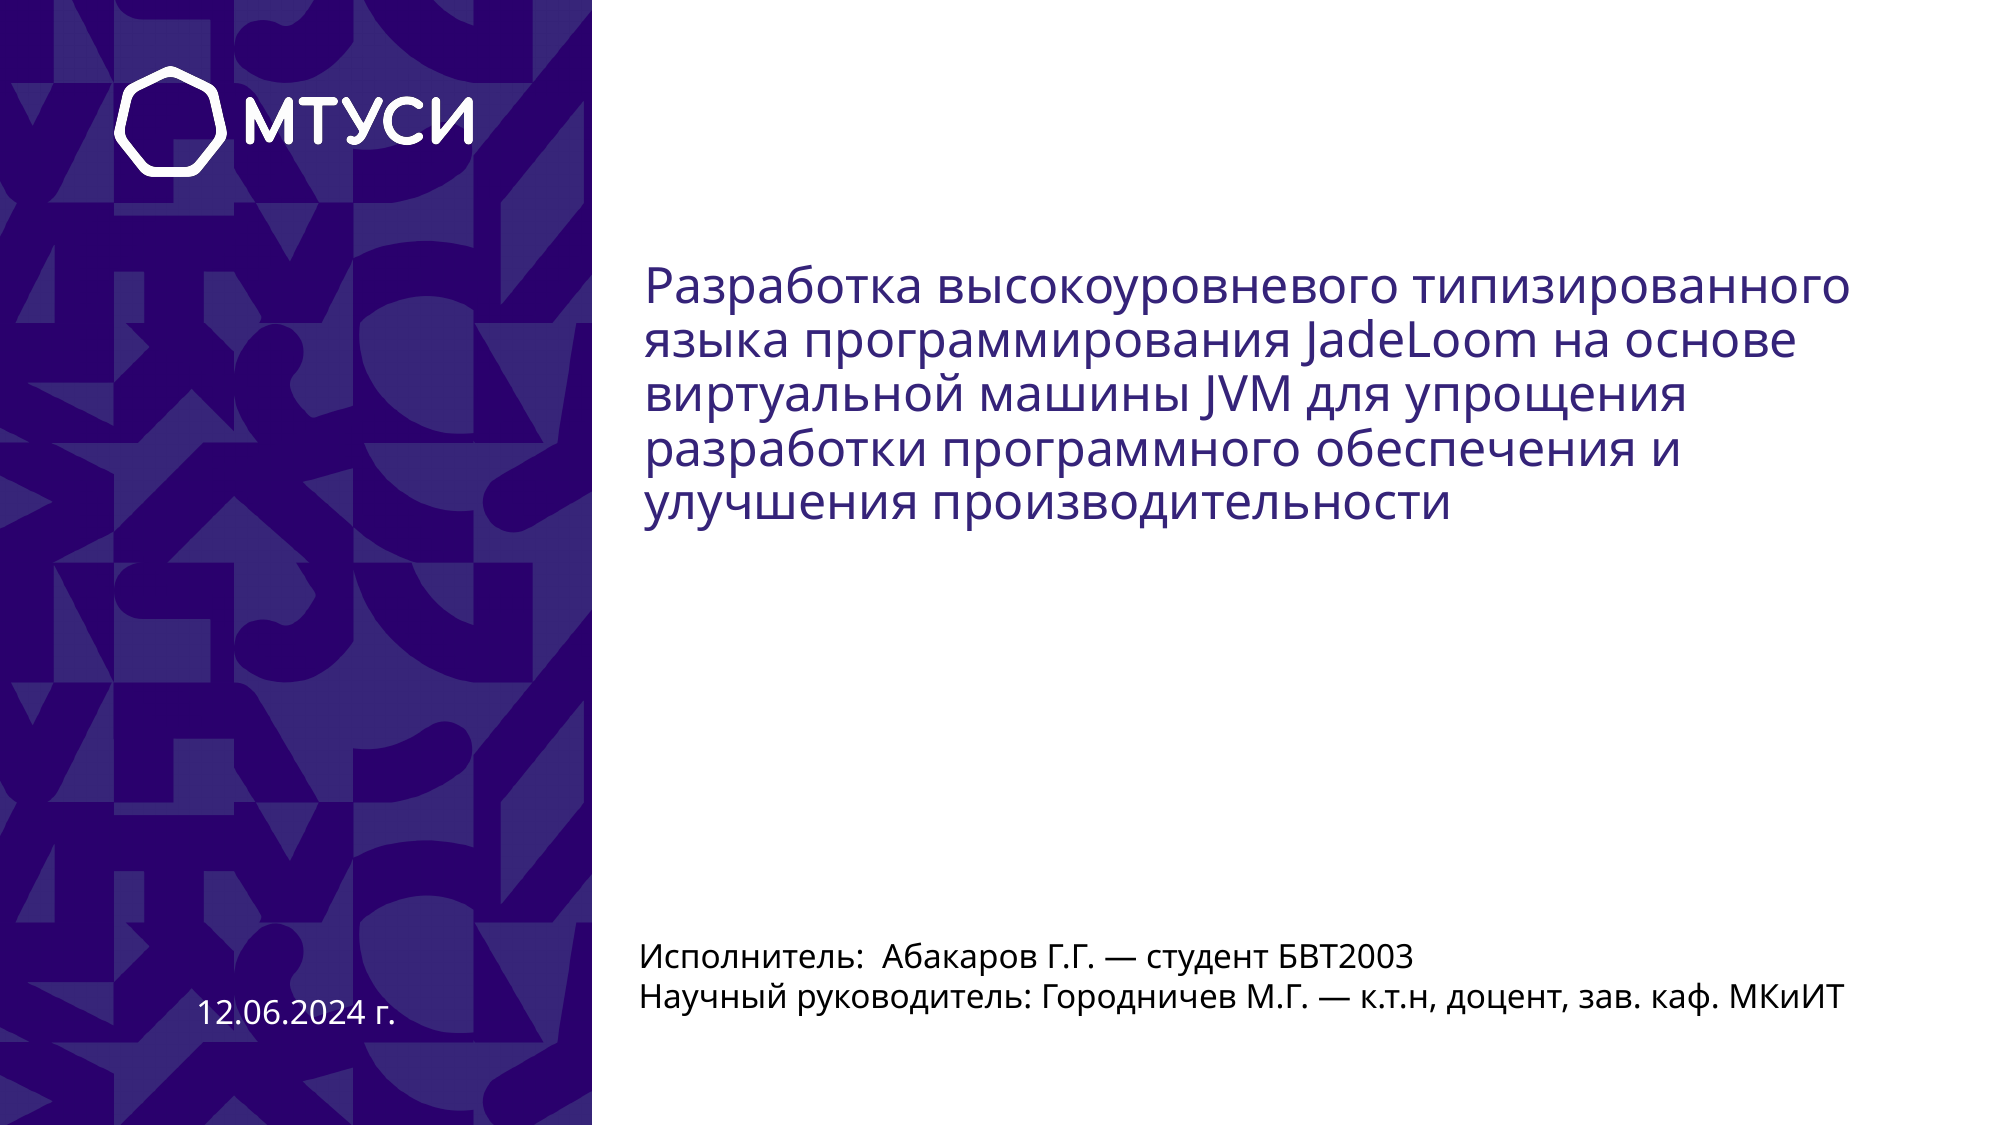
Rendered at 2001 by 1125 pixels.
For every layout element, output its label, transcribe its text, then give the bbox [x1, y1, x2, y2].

list Исполнитель: Абакаров Г.Г. — студент БВТ2003 Научный руководитель: Городничев М.Г. — к.т.н, доцент, зав. каф. МКиИТ [623, 928, 1945, 1051]
list 12.06.2024 г. [80, 988, 513, 1043]
text_box Разработка высокоуровневого типизированного языка программирования JadeLoom на основе виртуальной машины JVM для упрощения разработки программного обеспечения и улучшения производительности [629, 253, 1950, 525]
picture [0, 0, 592, 1125]
